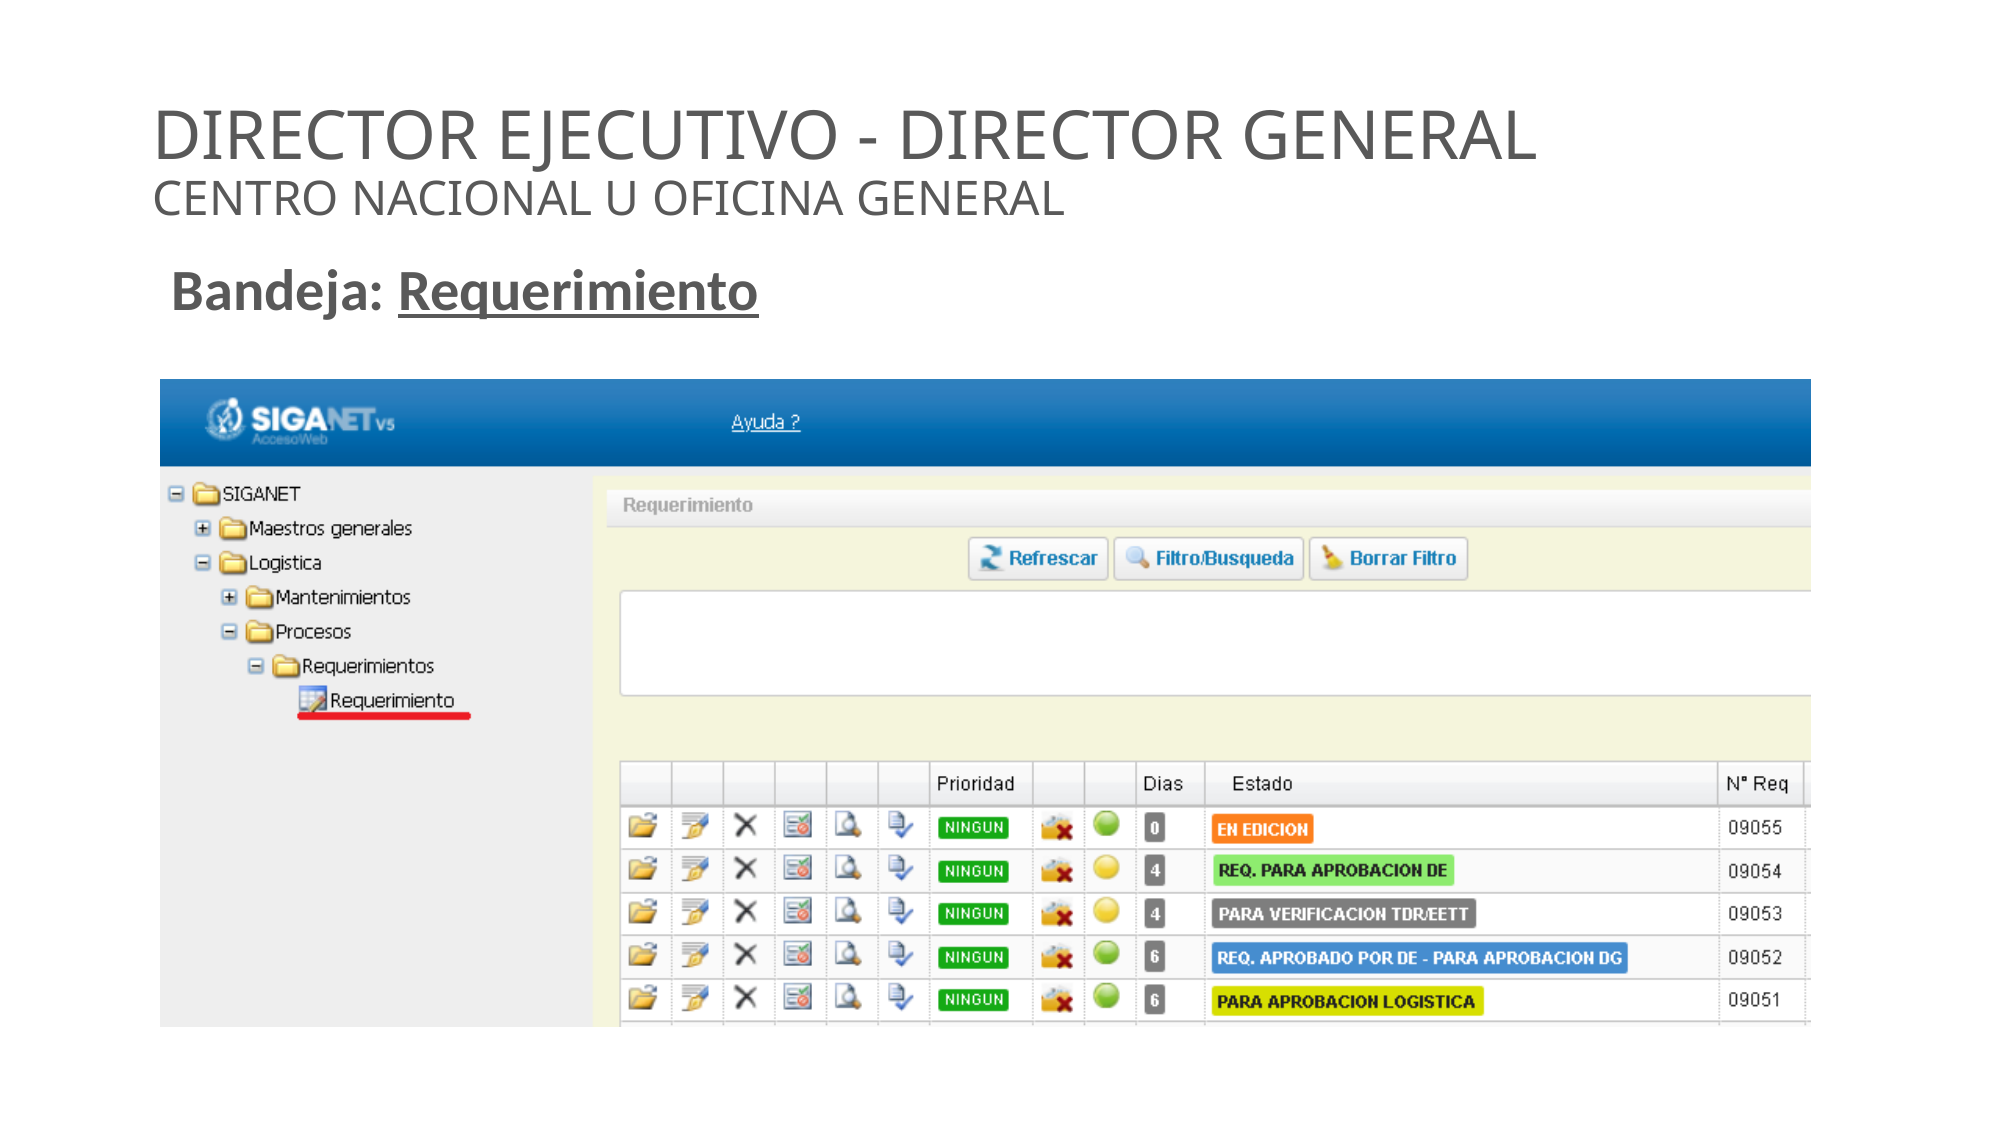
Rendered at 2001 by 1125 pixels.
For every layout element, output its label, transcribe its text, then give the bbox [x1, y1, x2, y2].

picture [149, 379, 1811, 1027]
text_box DIRECTOR EJECUTIVO - DIRECTOR GENERAL CENTRO NACIONAL U OFICINA GENERAL [137, 91, 1863, 310]
text_box Bandeja: Requerimiento [157, 244, 1113, 330]
